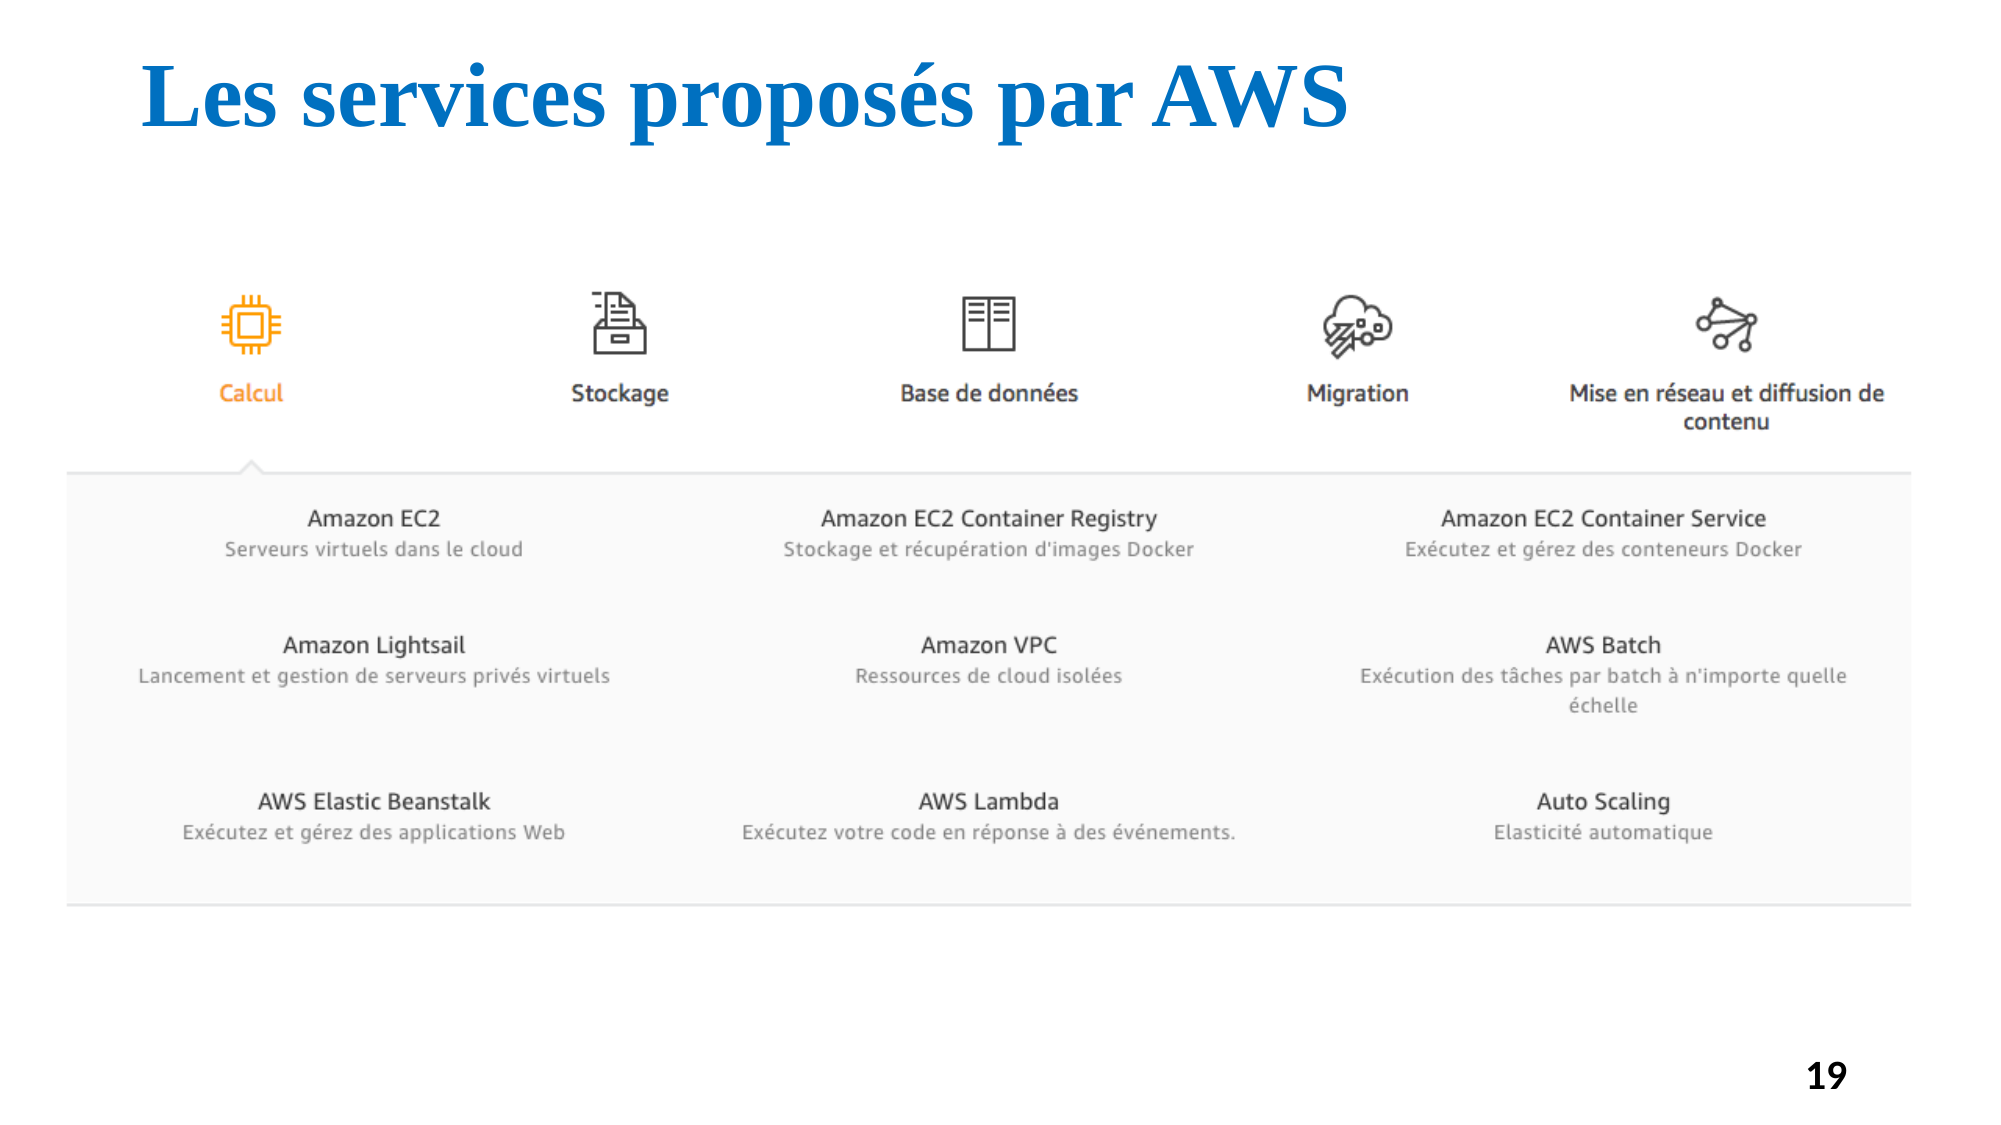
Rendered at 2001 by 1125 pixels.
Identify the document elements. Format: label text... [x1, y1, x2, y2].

title Les services proposés par AWS [126, 26, 1852, 168]
picture [64, 264, 1913, 913]
slide_number 19 [1412, 1042, 1863, 1103]
